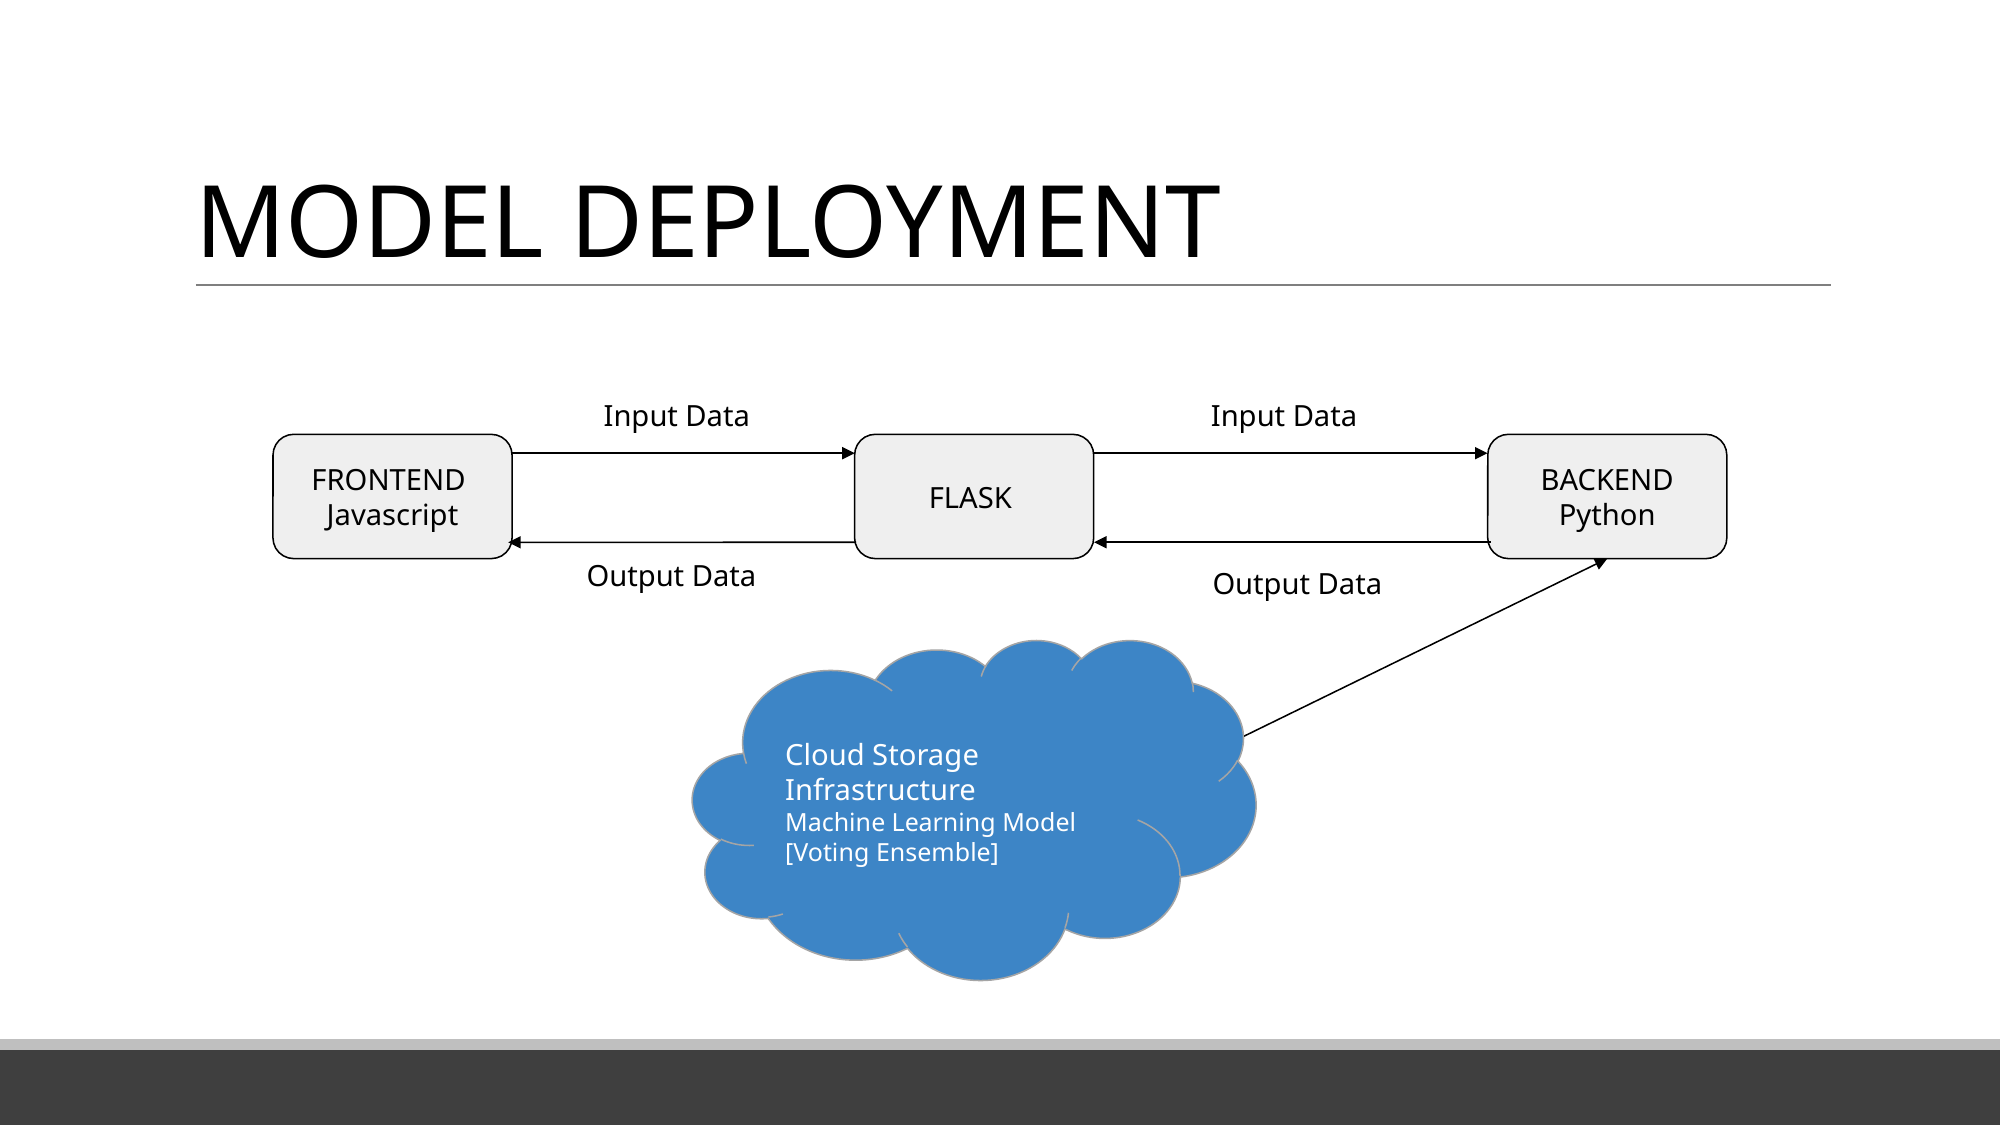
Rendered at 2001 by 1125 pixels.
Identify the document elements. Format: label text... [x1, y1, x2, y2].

text_box BACKEND Python [1487, 434, 1727, 559]
text_box Input Data [1195, 382, 1386, 445]
text_box Output Data [1197, 551, 1422, 613]
text_box Output Data [571, 551, 796, 605]
title MODEL DEPLOYMENT [180, 47, 1830, 285]
text_box FRONTEND Javascript [272, 434, 513, 559]
text_box FLASK [854, 434, 1094, 559]
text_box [1239, 558, 1608, 739]
text_box Cloud Storage Infrastructure Machine Learning Model [Voting Ensemble] [692, 640, 1257, 981]
text_box Input Data [588, 382, 779, 445]
